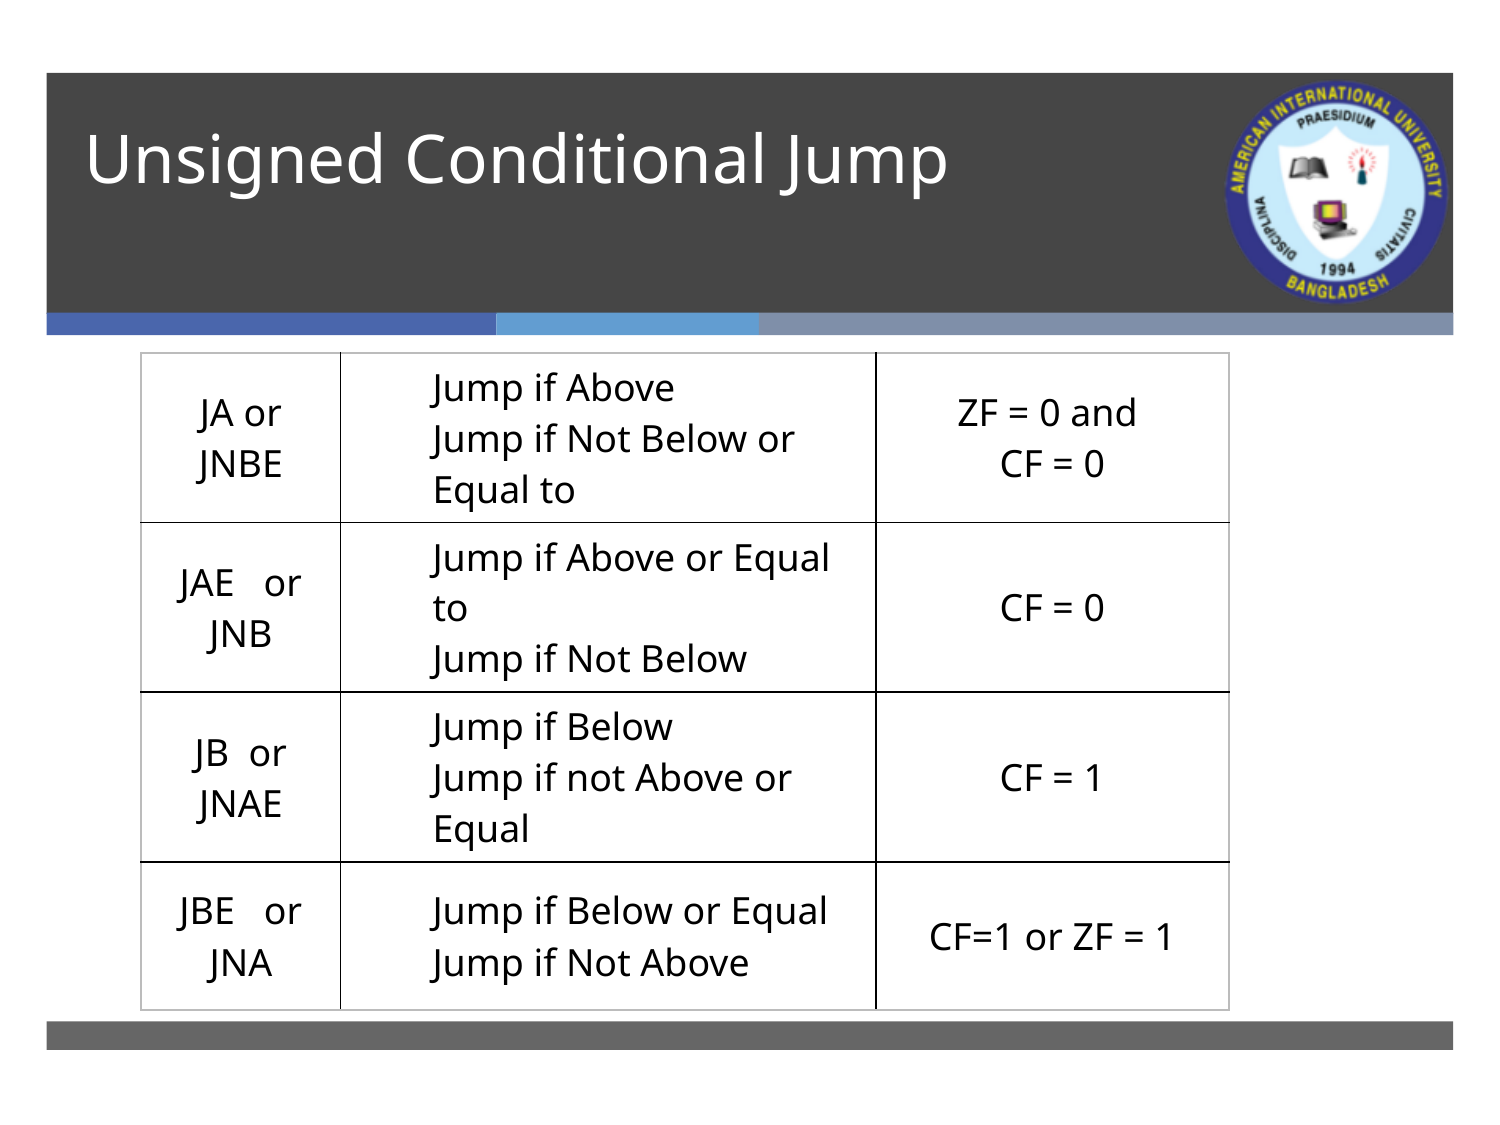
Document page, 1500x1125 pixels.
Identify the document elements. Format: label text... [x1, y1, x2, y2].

table_cell Jump if Below or Equal Jump if Not Above [341, 863, 875, 1009]
table_cell JB or JNAE [142, 693, 340, 861]
table_cell JBE or JNA [142, 863, 340, 1009]
table_cell CF = 1 [877, 693, 1228, 861]
title Unsigned Conditional Jump [69, 73, 1052, 205]
picture [1220, 75, 1454, 310]
table_header JA or JNBE [142, 354, 340, 522]
table_header ZF = 0 and CF = 0 [877, 354, 1228, 522]
table_cell CF=1 or ZF = 1 [877, 863, 1228, 1009]
table_cell JAE or JNB [142, 523, 340, 691]
table_cell CF = 0 [877, 523, 1228, 691]
table_header Jump if Above Jump if Not Below or Equal to [341, 354, 875, 522]
table_cell Jump if Below Jump if not Above or Equal [341, 693, 875, 861]
table_cell Jump if Above or Equal to Jump if Not Below [341, 523, 875, 691]
